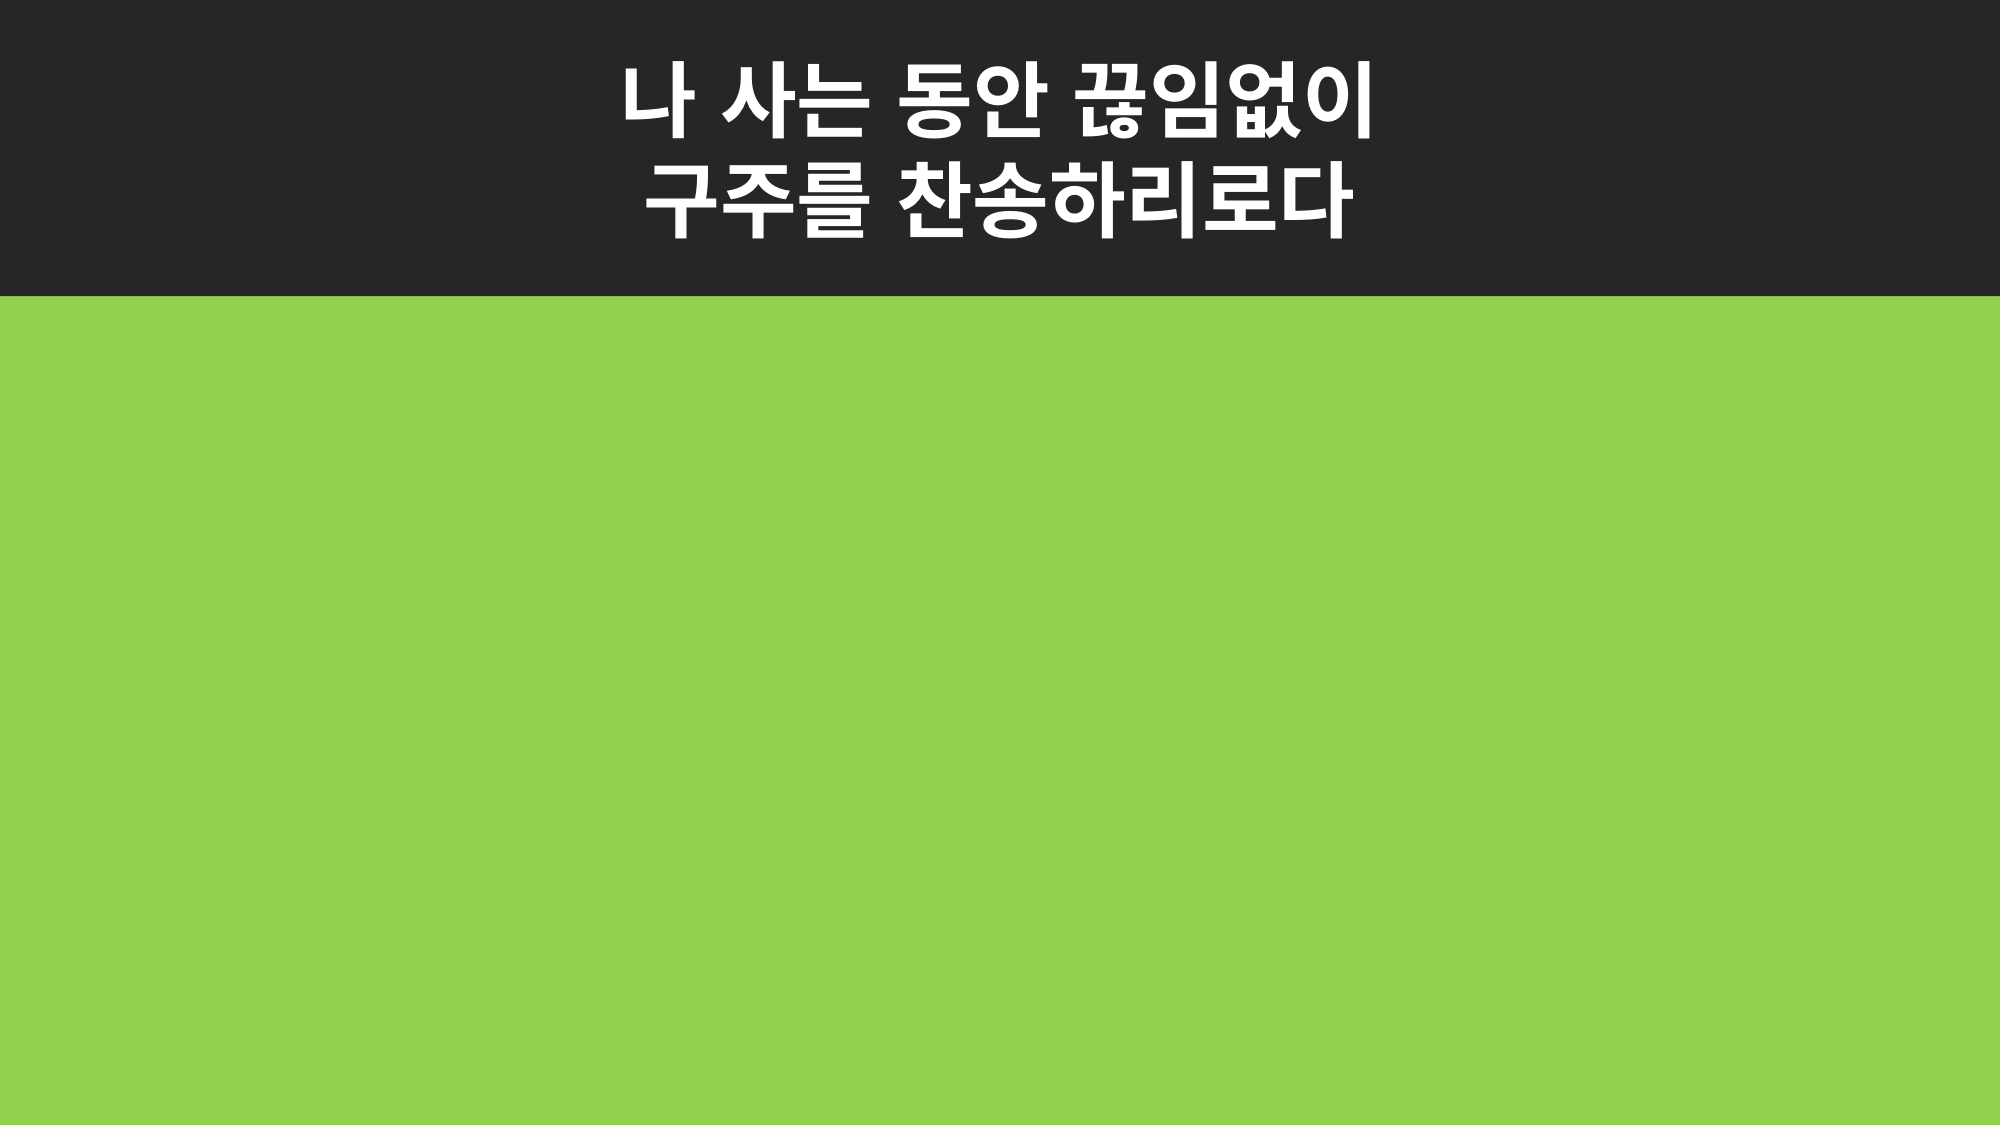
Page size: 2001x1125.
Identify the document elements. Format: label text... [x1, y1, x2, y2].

text_box [0, 0, 2000, 297]
text_box 나 사는 동안 끊임없이 구주를 찬송하리로다 [90, 40, 1909, 256]
